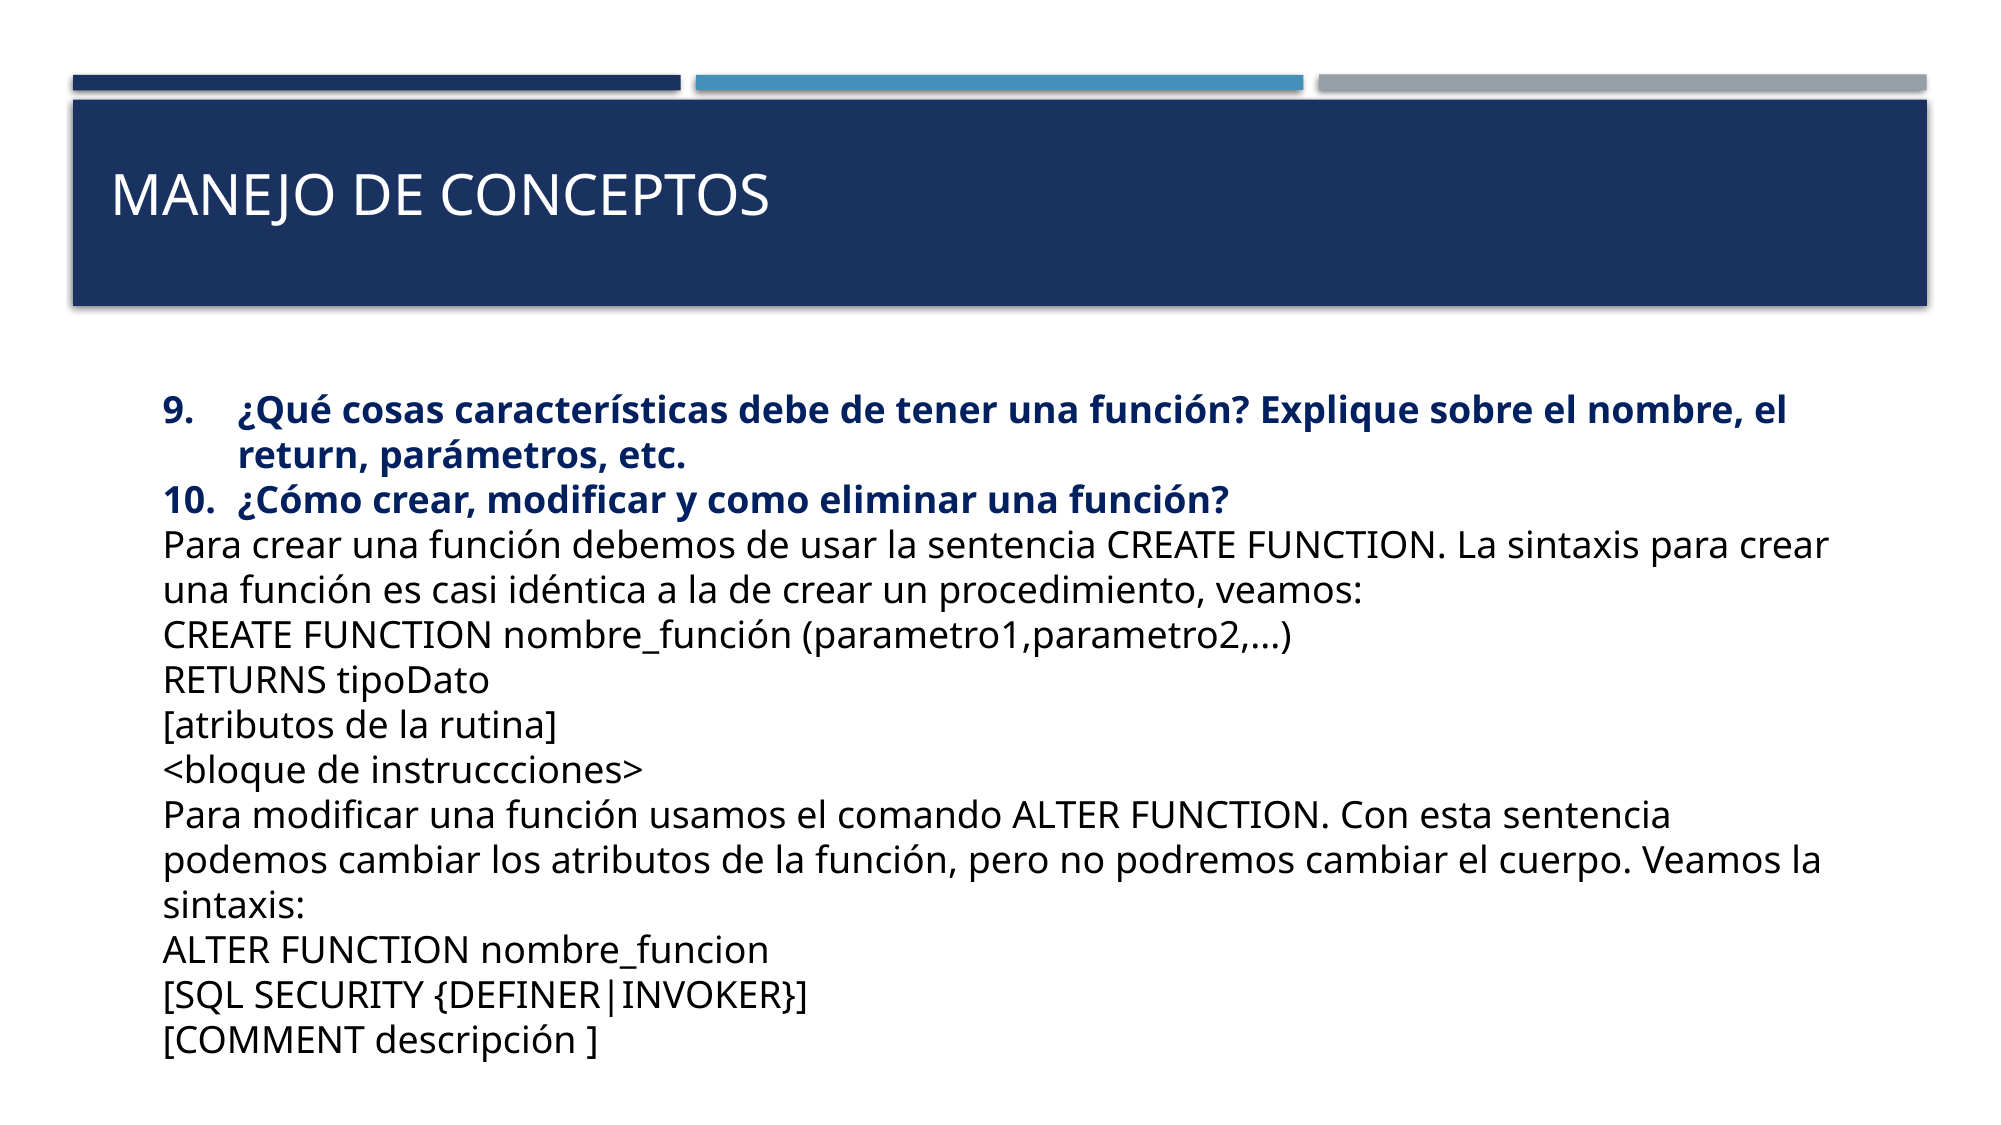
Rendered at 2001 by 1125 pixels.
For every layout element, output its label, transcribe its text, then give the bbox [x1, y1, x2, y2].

text_box ¿Qué cosas características debe de tener una función? Explique sobre el nombre, el return, parámetros, etc. ¿Cómo crear, modificar y como eliminar una función? Para crear una función debemos de usar la sentencia CREATE FUNCTION. La sintaxis para crear una función es casi idéntica a la de crear un procedimiento, veamos: CREATE FUNCTION nombre_función (parametro1,parametro2,...) RETURNS tipoDato [atributos de la rutina] <bloque de instruccciones> Para modificar una función usamos el comando ALTER FUNCTION. Con esta sentencia podemos cambiar los atributos de la función, pero no podremos cambiar el cuerpo. Veamos la sintaxis: ALTER FUNCTION nombre_funcion [SQL SECURITY {DEFINER|INVOKER}] [COMMENT descripción ] [147, 378, 1853, 1114]
title MANEJO DE CONCEPTOS [95, 149, 1905, 234]
